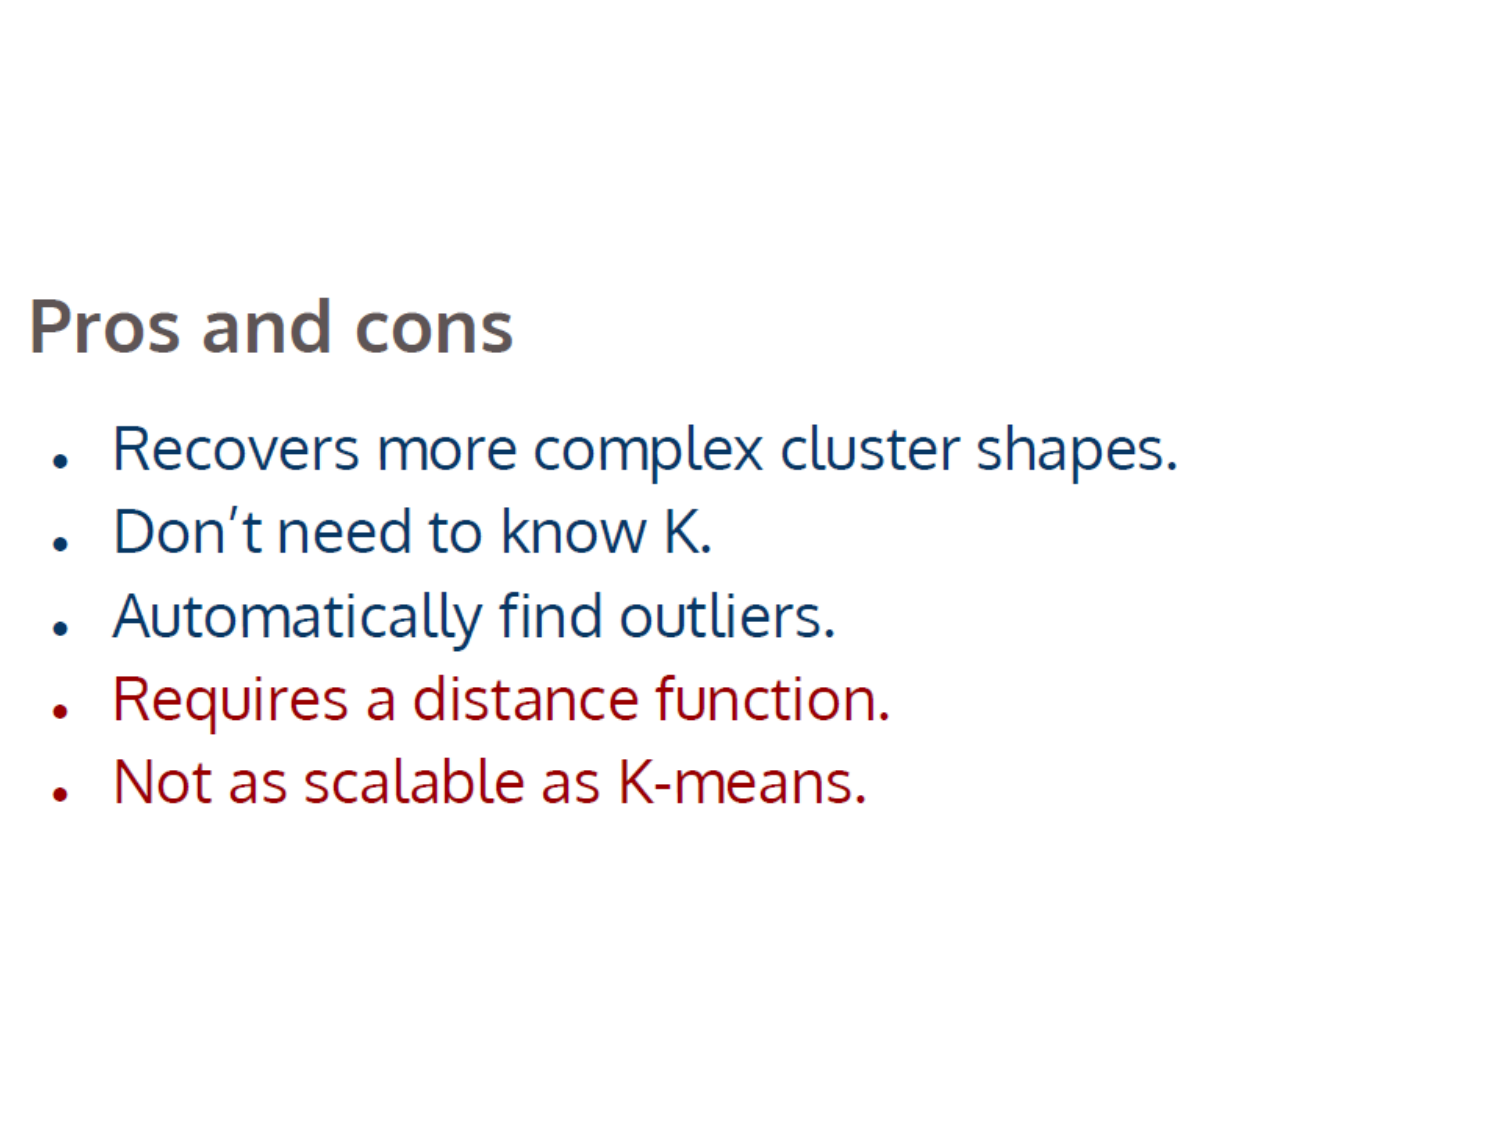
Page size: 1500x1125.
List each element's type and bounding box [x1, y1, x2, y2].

picture [1, 259, 1499, 866]
